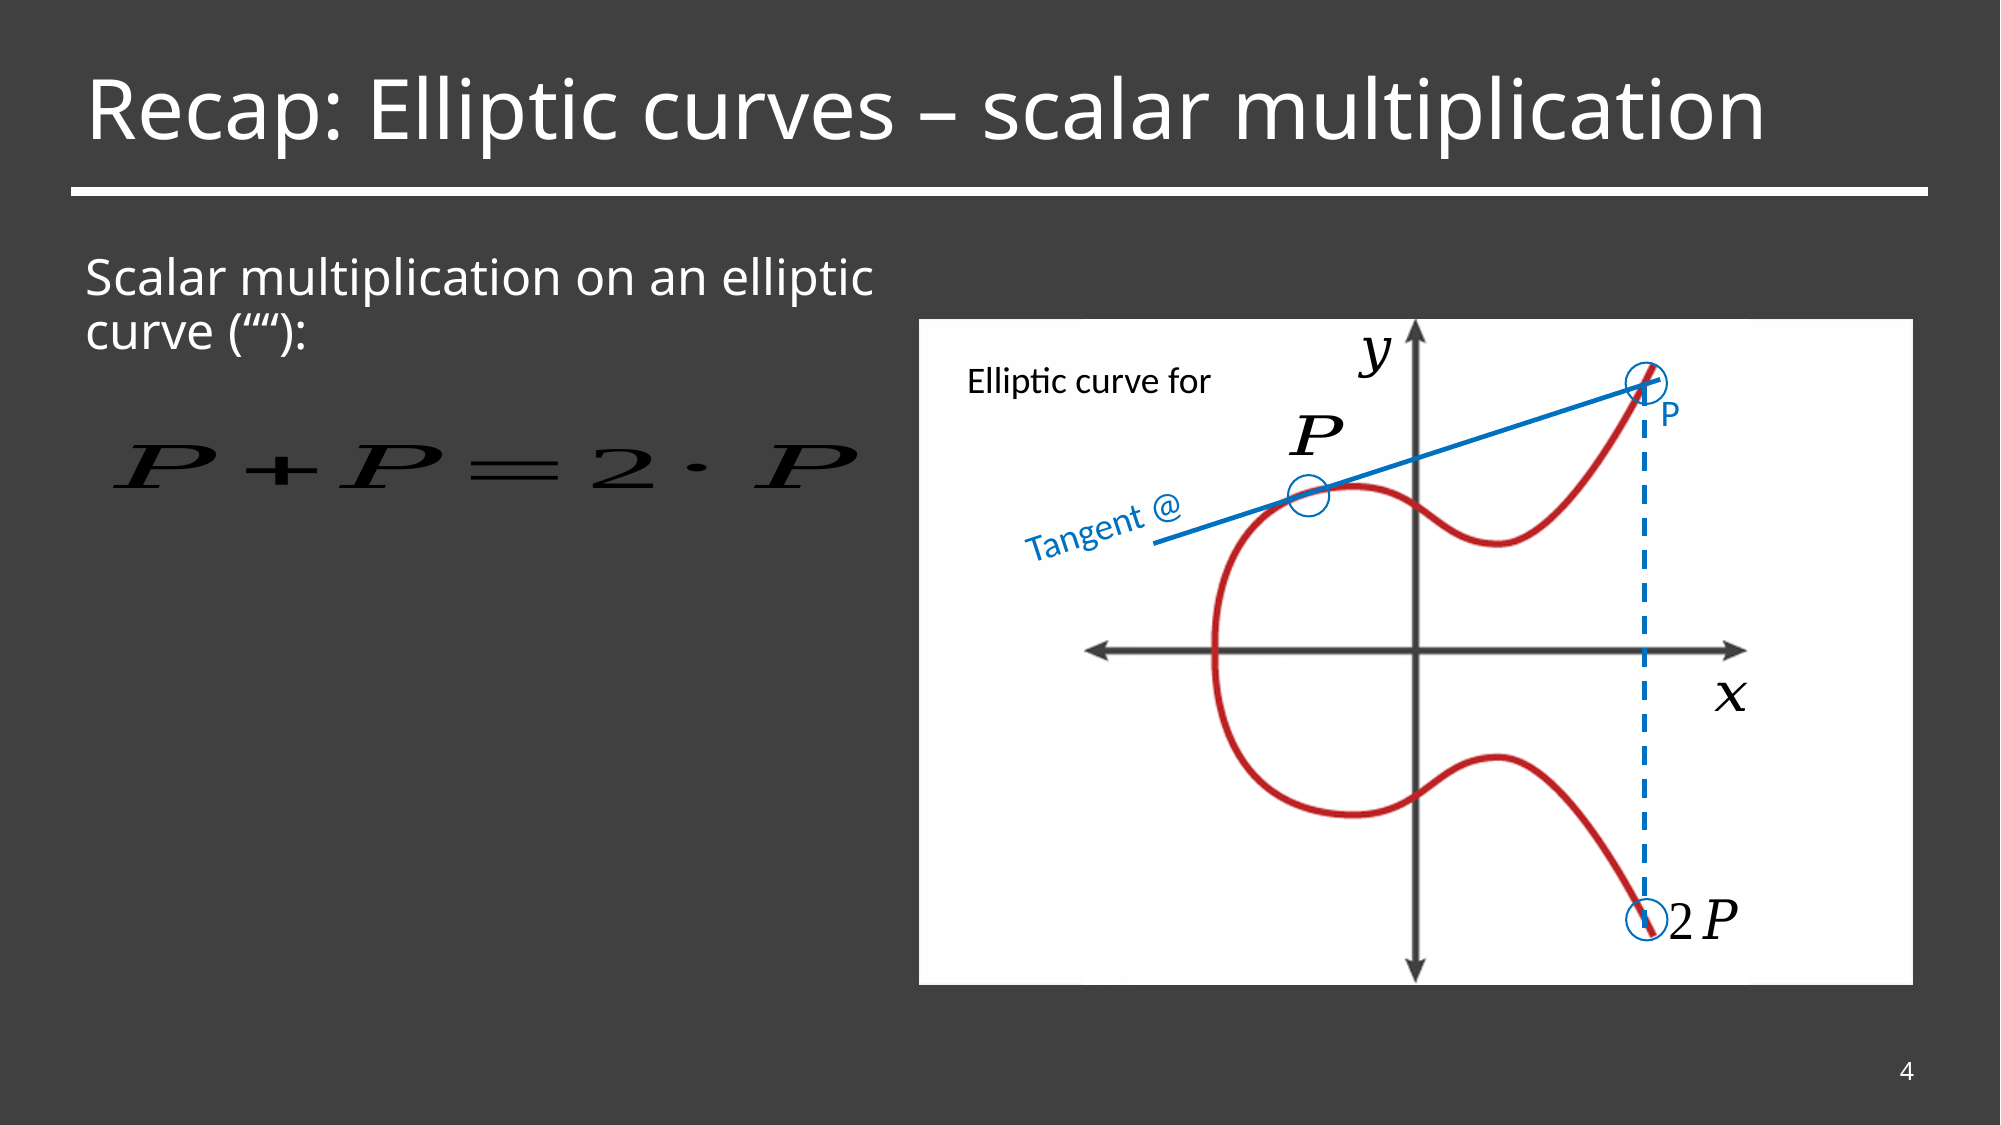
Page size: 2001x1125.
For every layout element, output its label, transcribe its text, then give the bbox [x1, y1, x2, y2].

picture [919, 319, 1913, 985]
title Recap: Elliptic curves – scalar multiplication [70, 59, 1928, 167]
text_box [1153, 379, 1661, 544]
slide_number 4 [1710, 1042, 1930, 1103]
